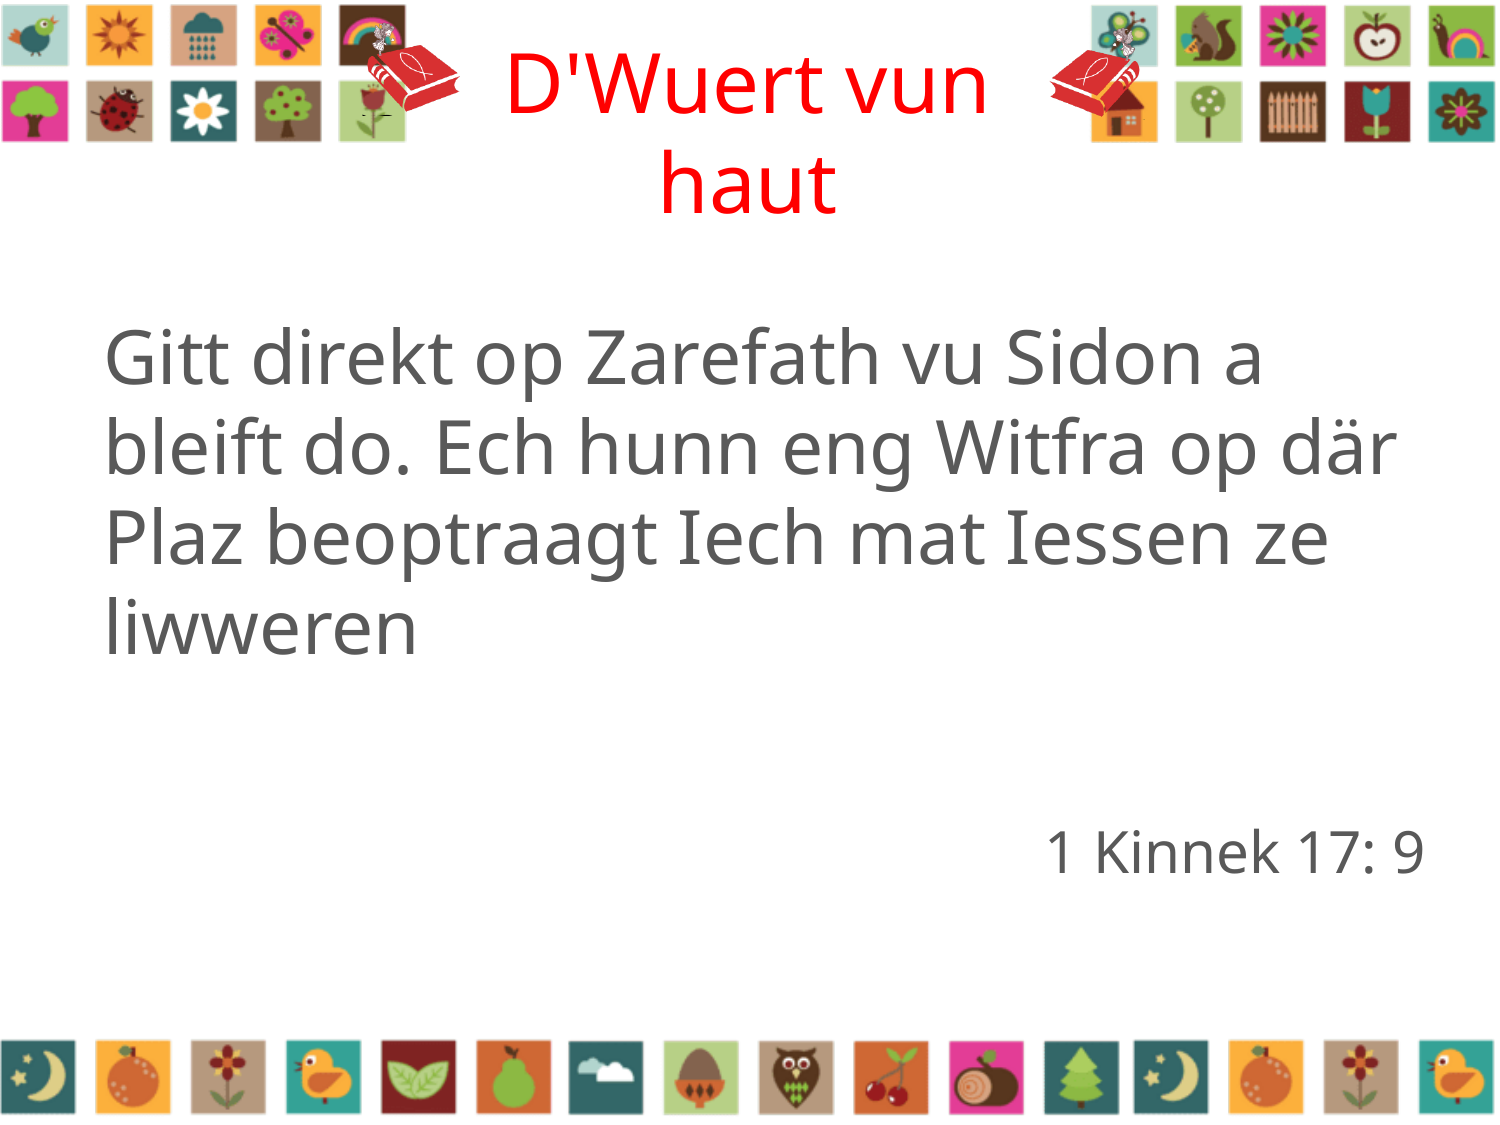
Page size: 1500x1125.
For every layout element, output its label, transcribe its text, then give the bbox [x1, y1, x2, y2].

text_box 1 Kinnek 17: 9 [808, 807, 1441, 893]
picture [0, 3, 492, 150]
text_box D'Wuert vun haut [415, 22, 1081, 238]
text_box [0, 1028, 1500, 1118]
picture [1017, 3, 1500, 150]
text_box Gitt direkt op Zarefath vu Sidon a bleift do. Ech hunn eng Witfra op där Plaz beoptraagt Iech mat Iessen ze liwweren [88, 302, 1436, 678]
